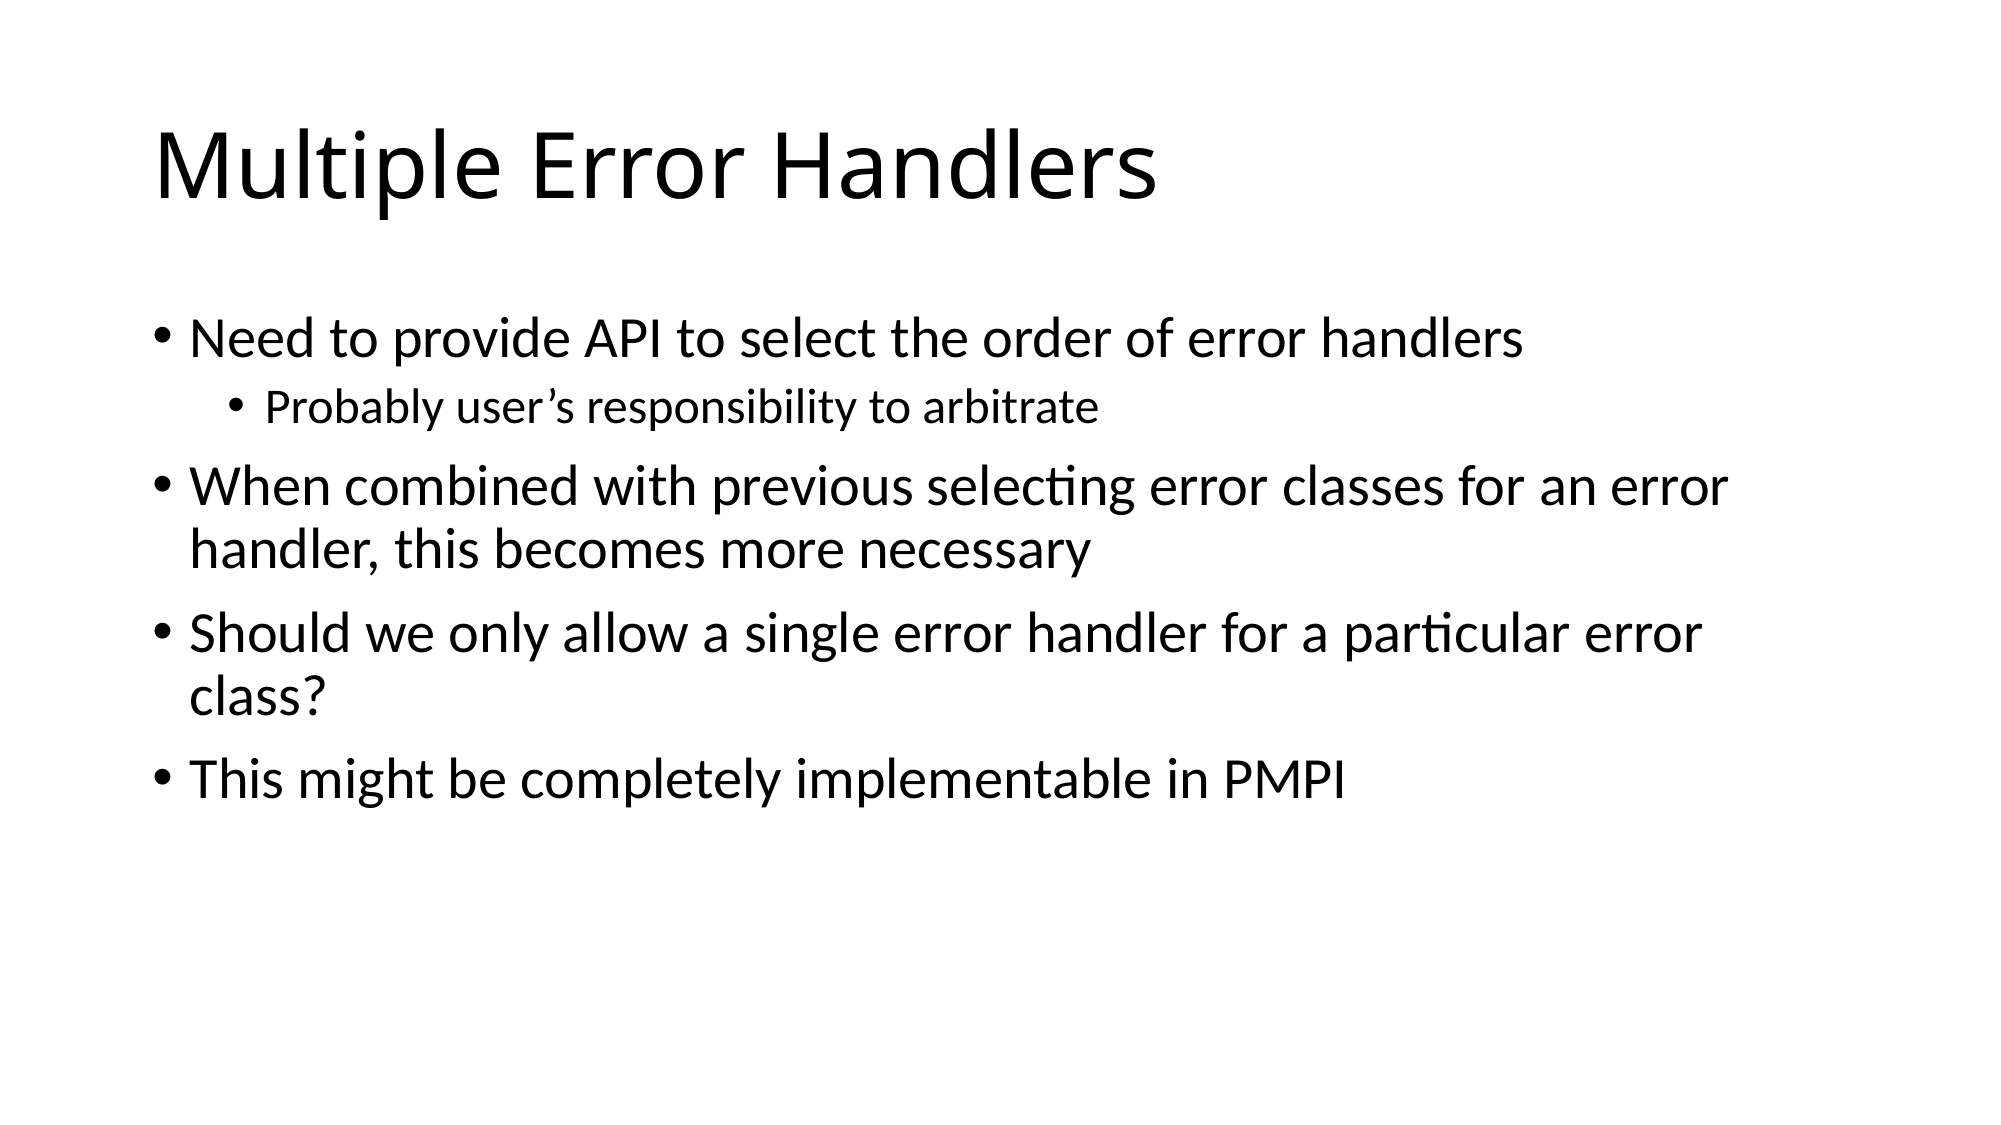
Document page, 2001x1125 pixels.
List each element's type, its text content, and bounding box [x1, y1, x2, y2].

title Multiple Error Handlers [137, 59, 1863, 278]
list Need to provide API to select the order of error handlers Probably user’s responsibility to arbitrate When combined with previous selecting error classes for an error handler, this becomes more necessary Should we only allow a single error handler for a particular error class? This might be completely implementable in PMPI [137, 299, 1863, 1014]
